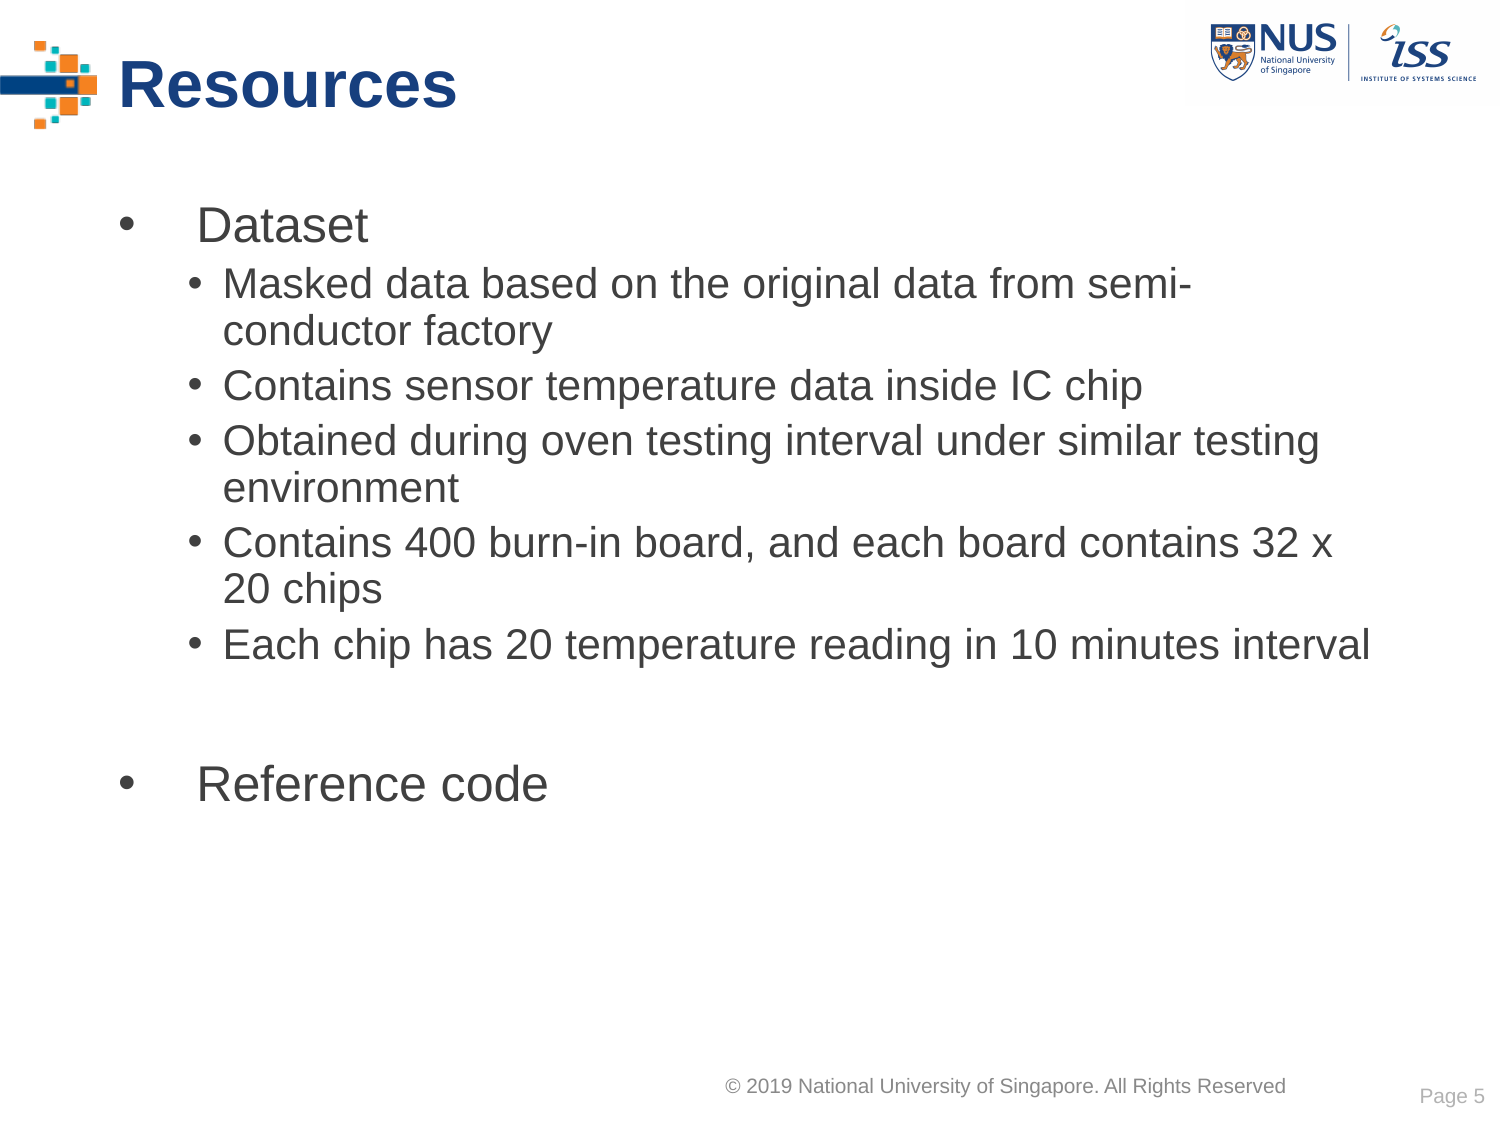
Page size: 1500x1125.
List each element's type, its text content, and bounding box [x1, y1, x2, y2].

list Dataset Masked data based on the original data from semi-conductor factory Contains sensor temperature data inside IC chip Obtained during oven testing interval under similar testing environment Contains 400 burn-in board, and each board contains 32 x 20 chips Each chip has 20 temperature reading in 10 minutes interval Reference code [103, 191, 1397, 872]
title Resources [103, 41, 1186, 131]
picture [1185, 0, 1500, 106]
picture [0, 41, 97, 131]
slide_number Page 5 [1312, 1065, 1500, 1125]
